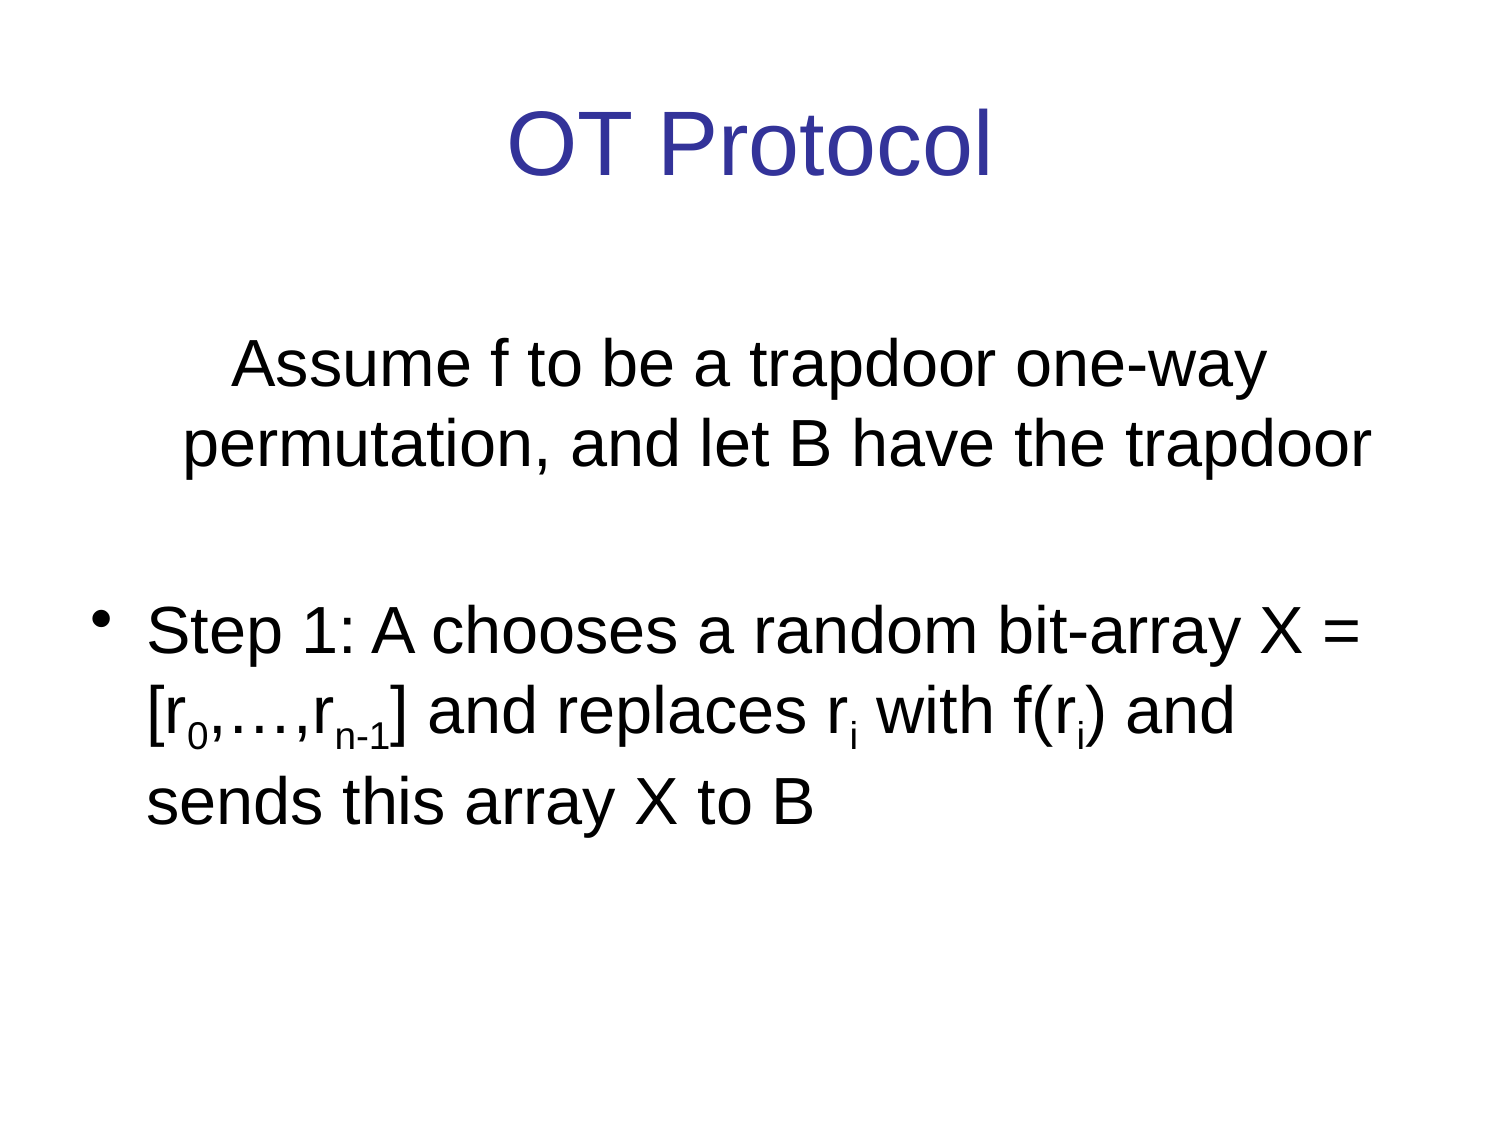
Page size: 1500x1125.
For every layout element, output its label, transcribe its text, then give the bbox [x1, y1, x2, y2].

title OT Protocol [75, 45, 1425, 233]
list Assume f to be a trapdoor one-way permutation, and let B have the trapdoor Step 1: A chooses a random bit-array X = [r0,…,rn-1] and replaces ri with f(ri) and sends this array X to B [75, 312, 1425, 950]
